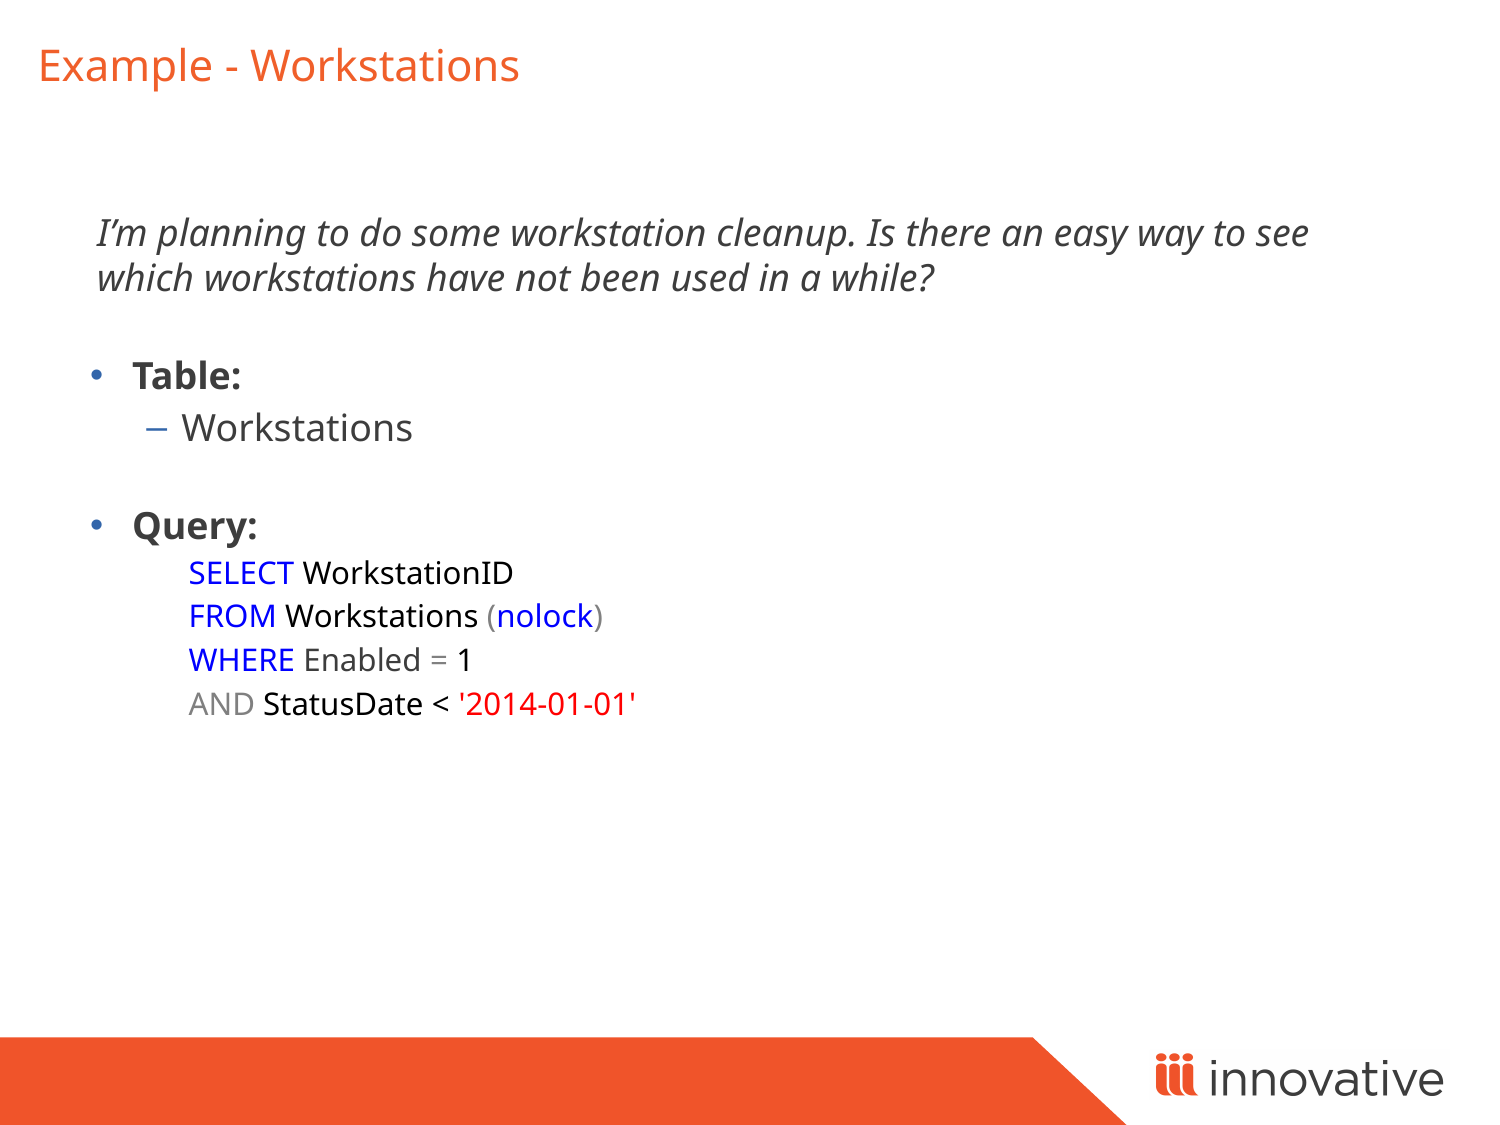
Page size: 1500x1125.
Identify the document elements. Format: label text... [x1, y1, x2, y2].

list I’m planning to do some workstation cleanup. Is there an easy way to see which workstations have not been used in a while? Table: Workstations Query: SELECT WorkstationID FROM Workstations (nolock) WHERE Enabled = 1 AND StatusDate < '2014-01-01' [75, 201, 1425, 988]
picture [1149, 1049, 1450, 1100]
title Example - Workstations [37, 37, 1425, 124]
